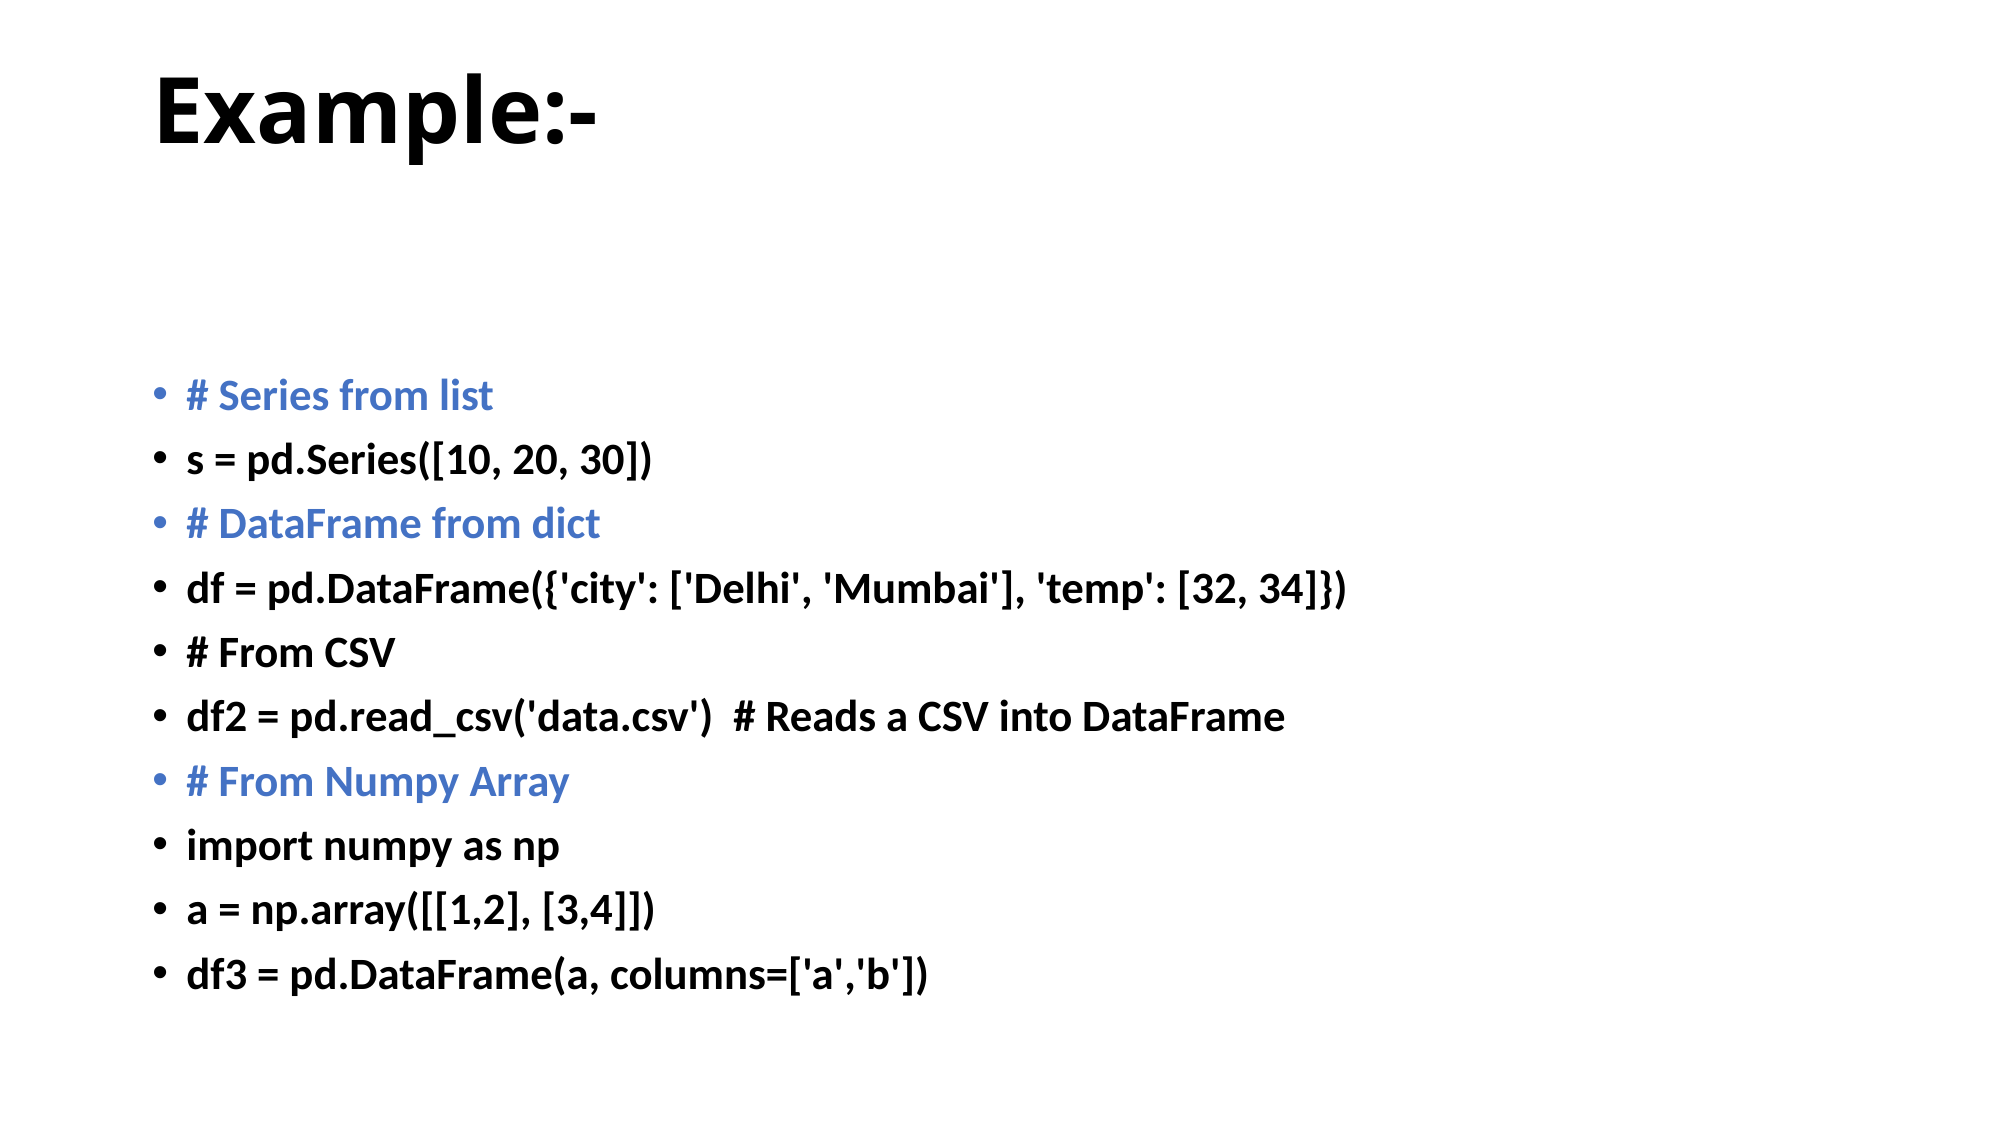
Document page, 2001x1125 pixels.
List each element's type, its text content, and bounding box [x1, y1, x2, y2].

list # Series from list s = pd.Series([10, 20, 30]) # DataFrame from dict df = pd.DataFrame({'city': ['Delhi', 'Mumbai'], 'temp': [32, 34]}) # From CSV df2 = pd.read_csv('data.csv') # Reads a CSV into DataFrame # From Numpy Array import numpy as np a = np.array([[1,2], [3,4]]) df3 = pd.DataFrame(a, columns=['a','b']) [137, 299, 1863, 1014]
title Example:- [137, 59, 1863, 278]
